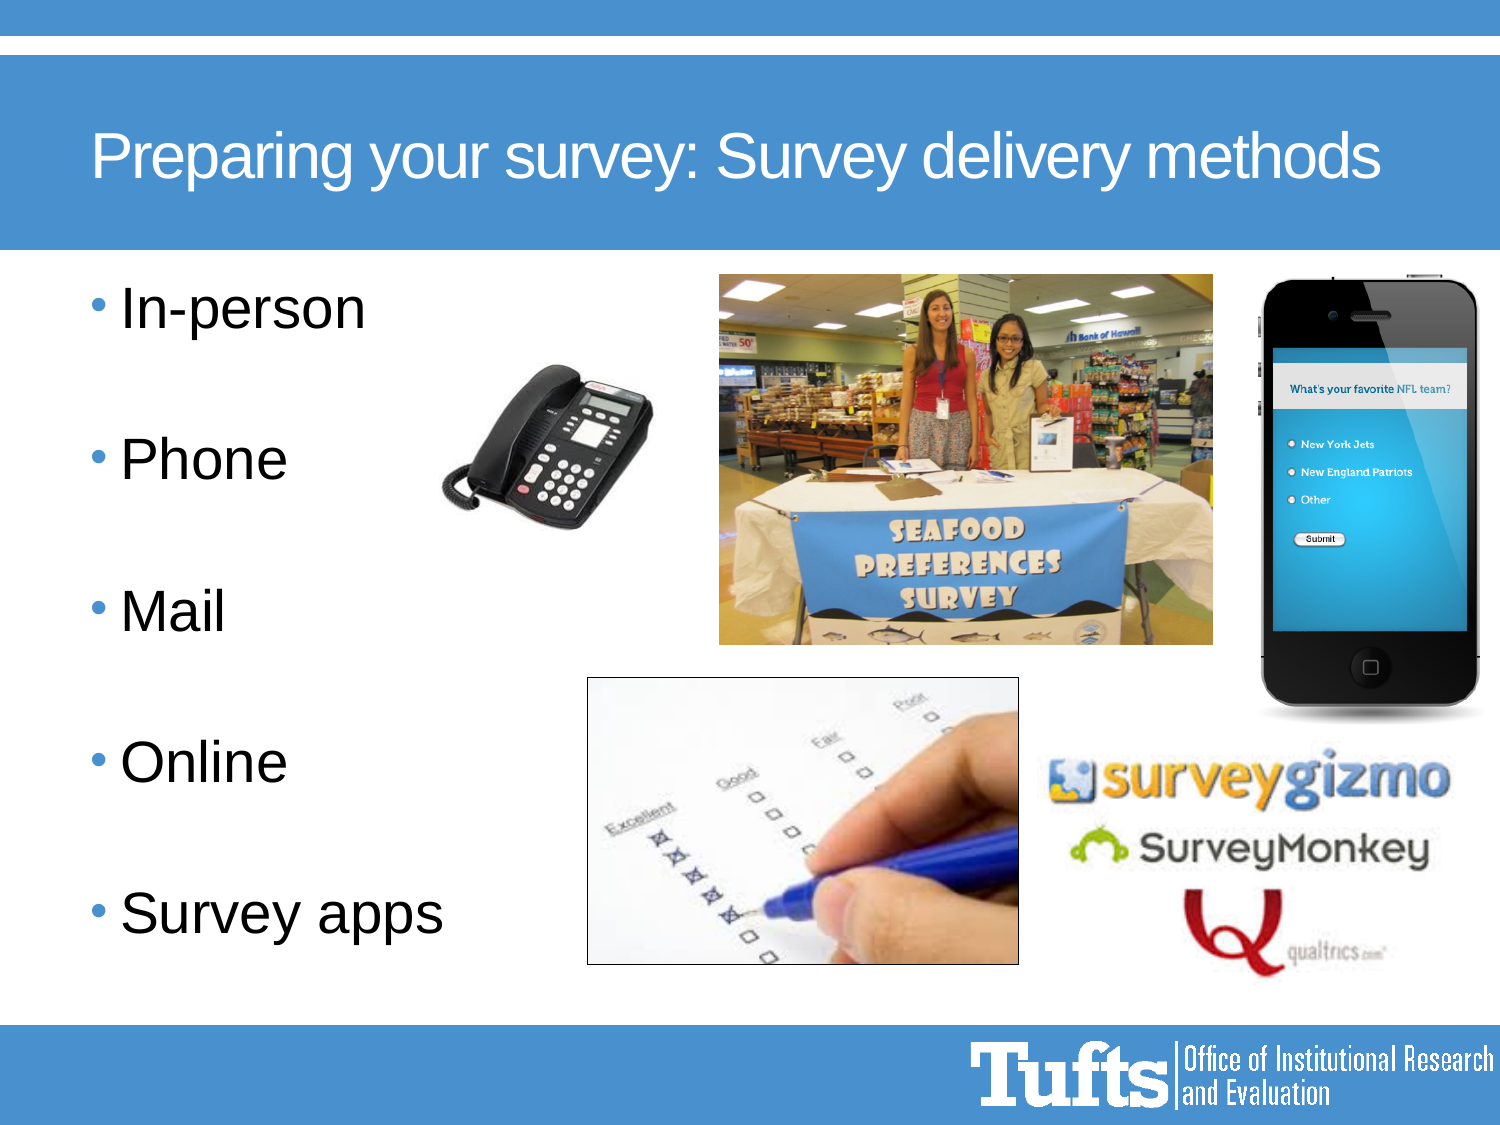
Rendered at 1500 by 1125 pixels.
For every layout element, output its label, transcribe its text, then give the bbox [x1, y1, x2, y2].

picture [719, 274, 1214, 646]
title Preparing your survey: Survey delivery methods [75, 71, 1425, 235]
picture [1257, 274, 1484, 726]
picture [1037, 741, 1463, 991]
picture [1181, 1039, 1500, 1111]
picture [587, 677, 1019, 966]
picture [970, 1041, 1169, 1111]
list In-person Phone Mail Online Survey apps [75, 262, 1425, 1000]
picture [399, 362, 696, 534]
